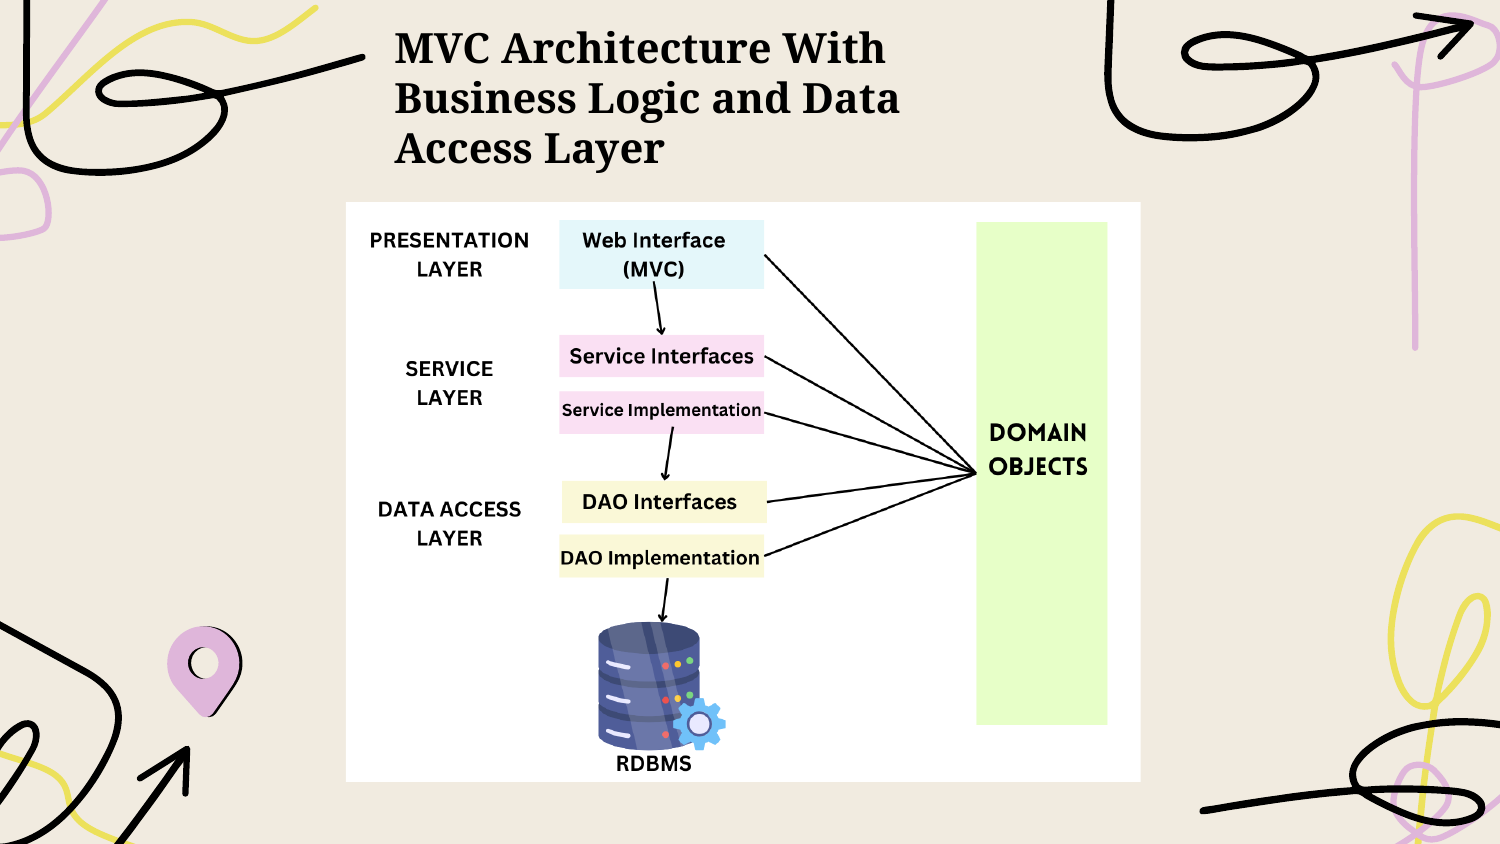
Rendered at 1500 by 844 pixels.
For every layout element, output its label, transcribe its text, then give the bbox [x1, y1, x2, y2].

title MVC Architecture With Business Logic and Data Access Layer [379, 57, 1040, 136]
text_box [166, 626, 244, 718]
picture [345, 202, 1141, 783]
